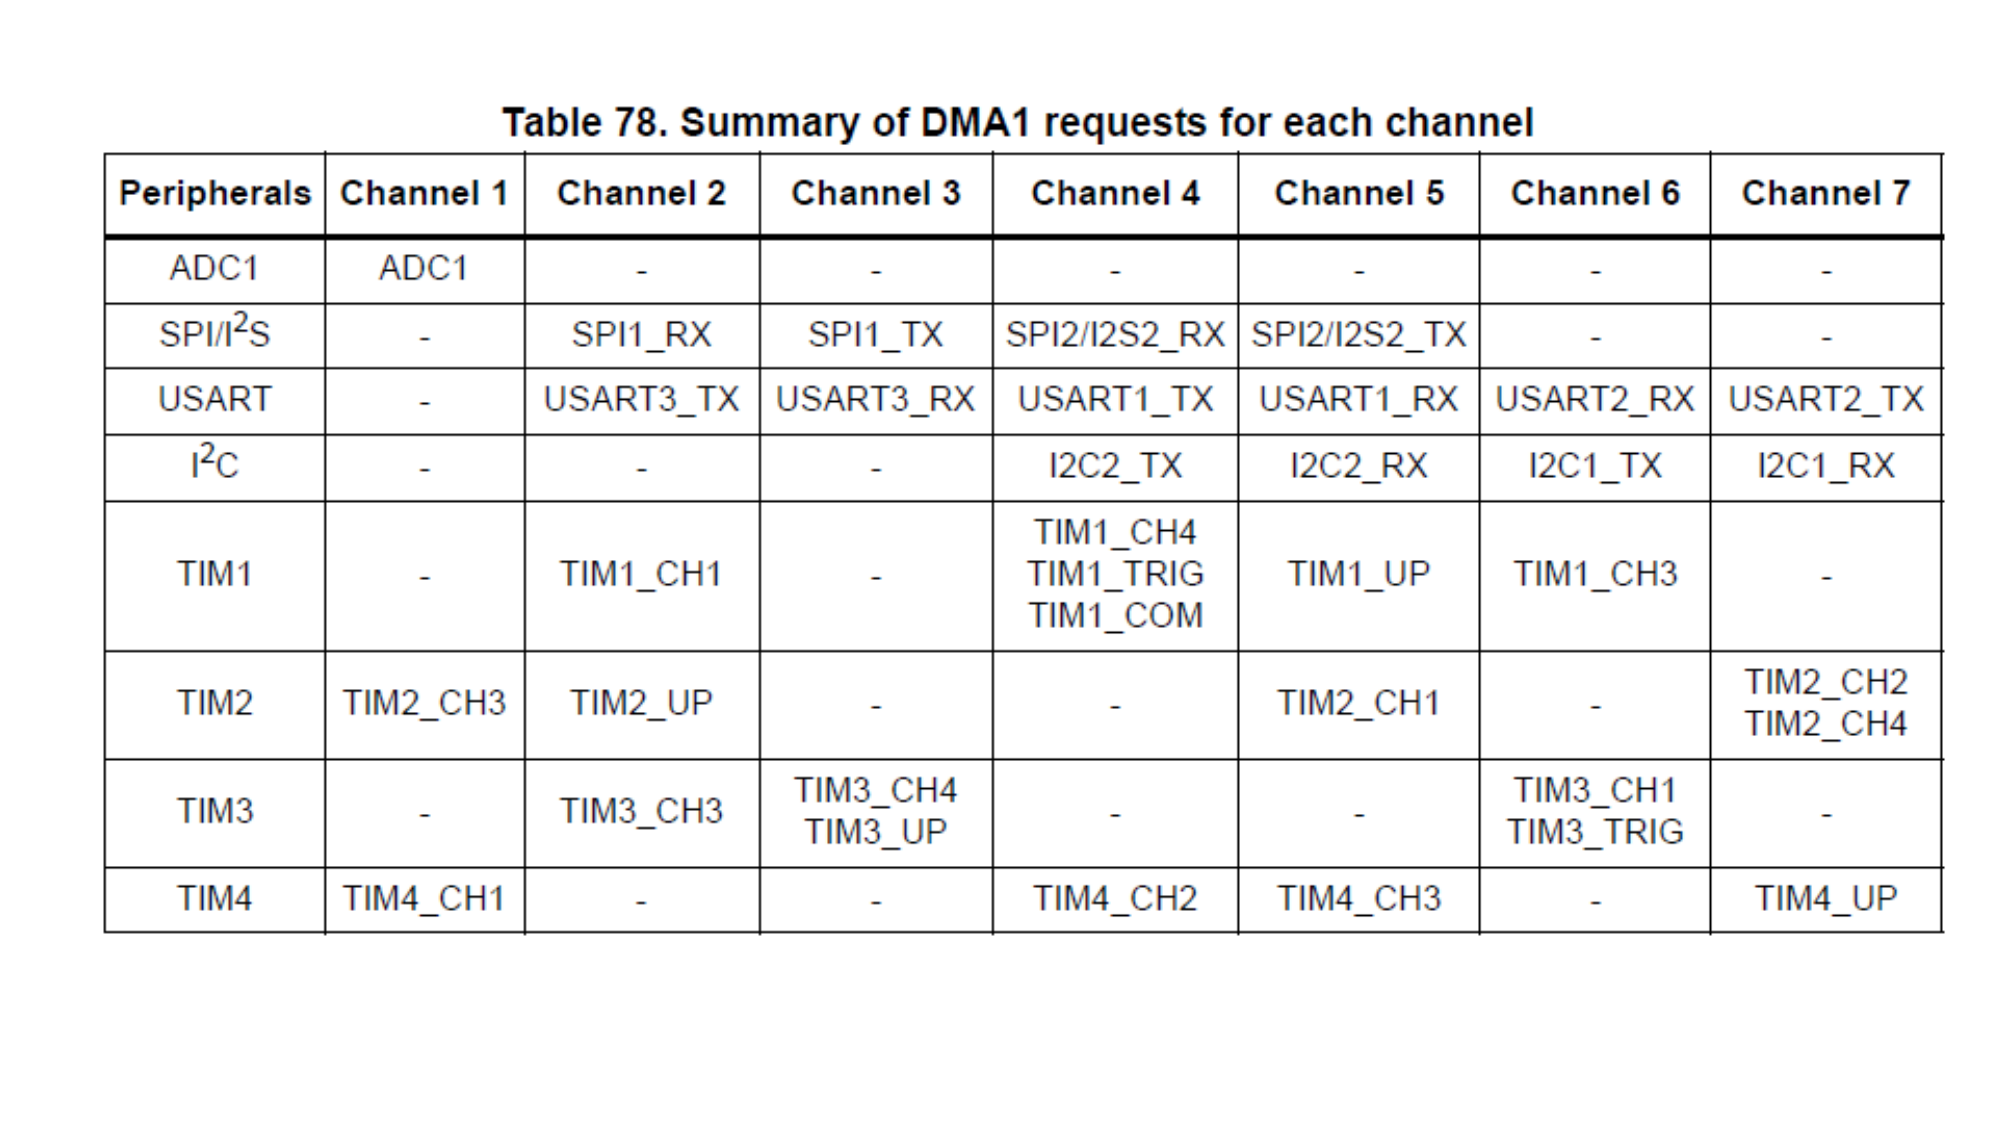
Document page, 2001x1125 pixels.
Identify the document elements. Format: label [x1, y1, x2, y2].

list [71, 93, 1970, 967]
